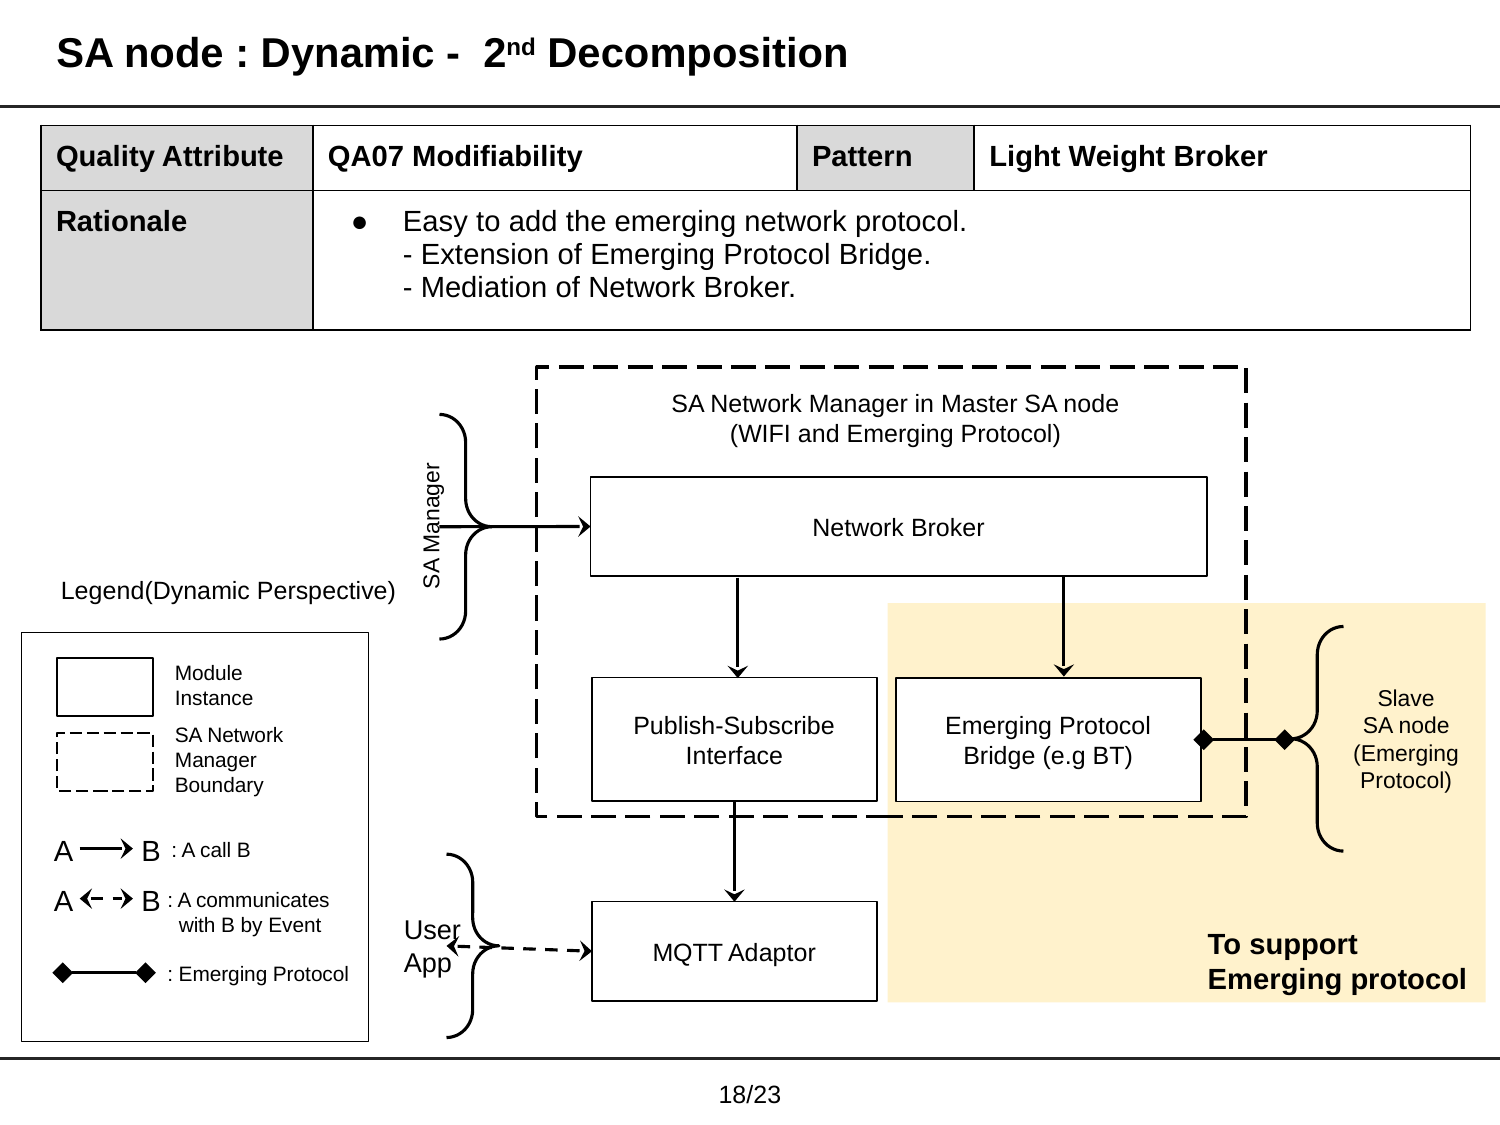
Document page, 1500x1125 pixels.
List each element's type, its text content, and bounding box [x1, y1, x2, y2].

text_box A [38, 867, 88, 908]
text_box : A call B [156, 822, 388, 863]
text_box [57, 658, 153, 716]
text_box To support Emerging protocol [887, 740, 1486, 1003]
text_box Network Broker [590, 501, 1208, 577]
text_box [21, 632, 369, 1042]
text_box Slave SA node (Emerging Protocol) [1344, 640, 1495, 836]
table_cell Easy to add the emerging network protocol. - Extension of Emerging Protocol Bridge. - Mediation of Network Broker. [314, 191, 1470, 329]
text_box To support Emerging protocol [1247, 603, 1486, 738]
table_header Pattern [798, 126, 973, 190]
slide_number 17/23 [692, 1070, 808, 1118]
table_cell Rationale [42, 191, 312, 329]
text_box [439, 529, 482, 640]
text_box [536, 532, 737, 817]
text_box B [126, 867, 175, 908]
text_box Legend(Dynamic Perspective) [46, 567, 412, 612]
text_box Emerging Protocol Bridge (e.g BT) [895, 678, 1201, 802]
table_header QA07 Modifiability [314, 126, 796, 190]
text_box [439, 414, 483, 525]
text_box [1291, 626, 1344, 852]
text_box : Emerging Protocol [152, 945, 389, 980]
text_box A [38, 817, 88, 859]
text_box SA Manager [403, 399, 457, 653]
text_box [736, 577, 1247, 817]
text_box B [126, 817, 175, 859]
text_box Publish-Subscribe Interface [591, 677, 877, 801]
text_box SA Network Manager in Master SA node (WIFI and Emerging Protocol) [567, 372, 1225, 501]
text_box SA Network Manager Boundary [160, 706, 320, 742]
text_box [536, 366, 1247, 738]
title SA node : Dynamic - 2nd Decomposition [41, 14, 1320, 94]
table_header Light Weight Broker [975, 126, 1470, 190]
text_box User App [389, 848, 504, 1043]
text_box [446, 854, 498, 1038]
table_header Quality Attribute [42, 126, 312, 190]
text_box Module Instance [159, 644, 272, 679]
text_box MQTT Adaptor [591, 901, 877, 1001]
text_box [57, 733, 153, 791]
text_box : A communicates with B by Event [152, 872, 389, 913]
